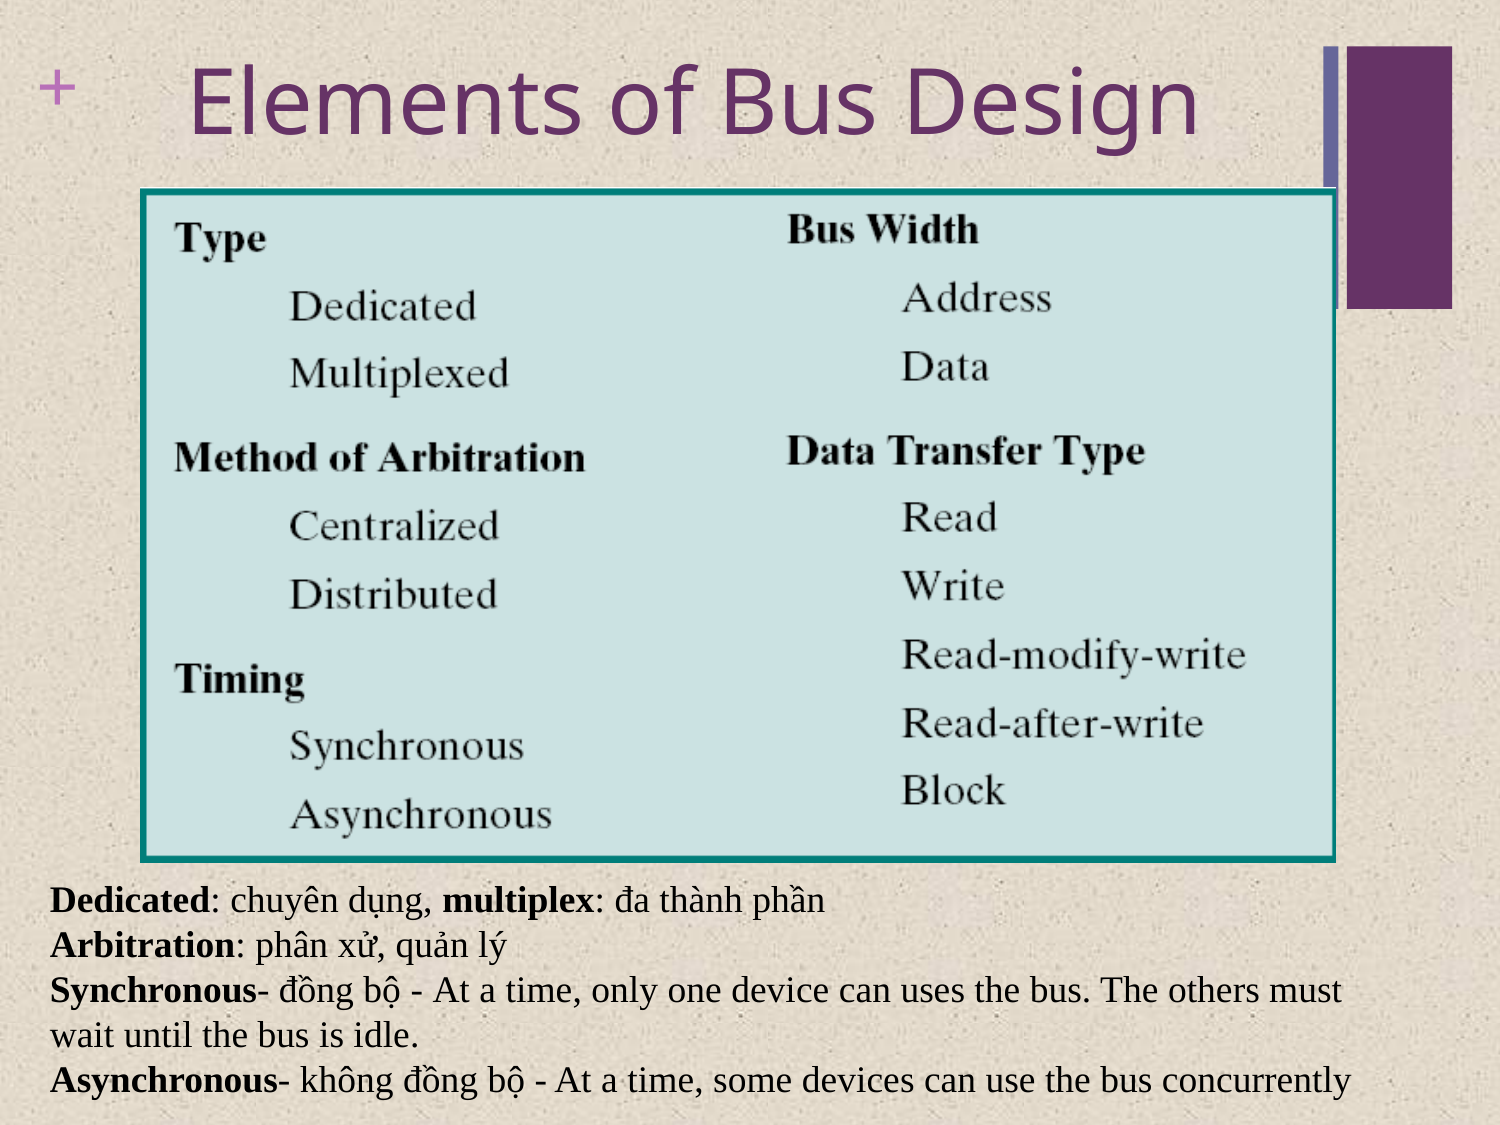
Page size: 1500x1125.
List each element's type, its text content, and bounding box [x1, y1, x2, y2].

text_box Dedicated: chuyên dụng, multiplex: đa thành phần Arbitration: phân xử, quản lý Synchronous- đồng bộ - At a time, only one device can uses the bus. The others must wait until the bus is idle. Asynchronous- không đồng bộ - At a time, some devices can use the bus concurrently [35, 867, 1418, 1107]
picture [0, 0, 1500, 1125]
title Elements of Bus Design [75, 35, 1315, 157]
